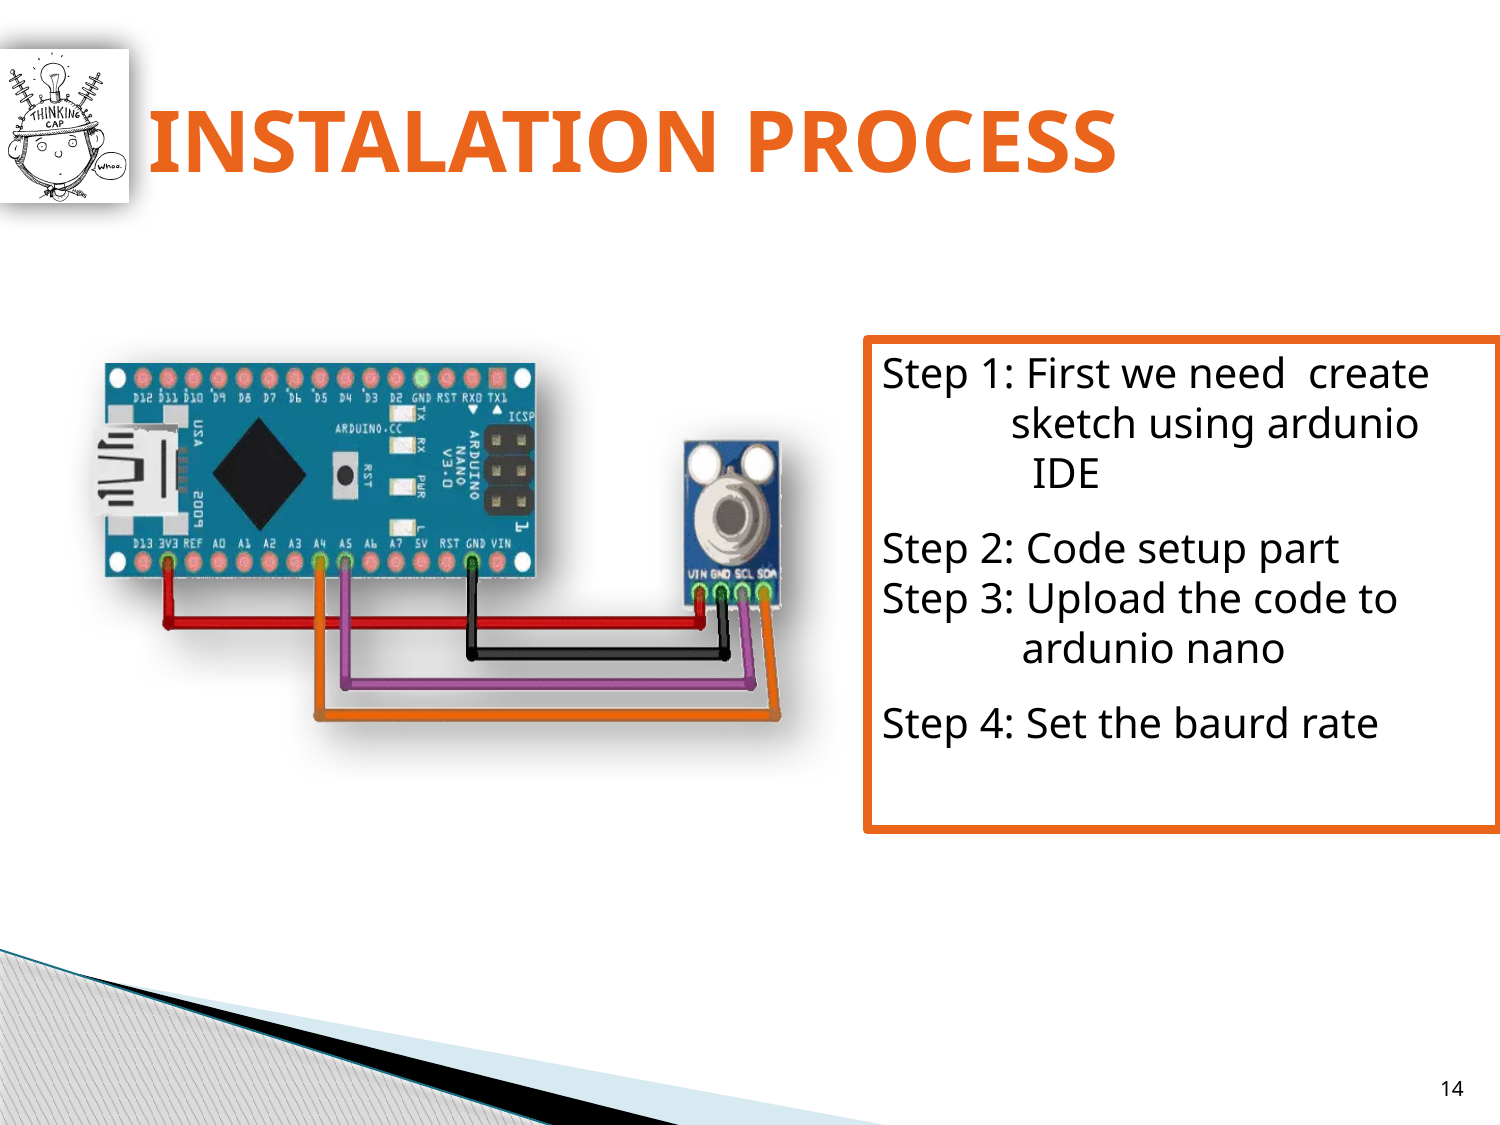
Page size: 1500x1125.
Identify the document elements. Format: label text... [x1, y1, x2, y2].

text_box Step 1: First we need create sketch using ardunio IDE Step 2: Code setup part Step 3: Upload the code to ardunio nano Step 4: Set the baurd rate [863, 335, 1500, 834]
picture [0, 49, 130, 204]
slide_number 14 [1418, 1051, 1479, 1112]
title INSTALATION PROCESS [0, 45, 1350, 233]
picture [93, 363, 786, 749]
